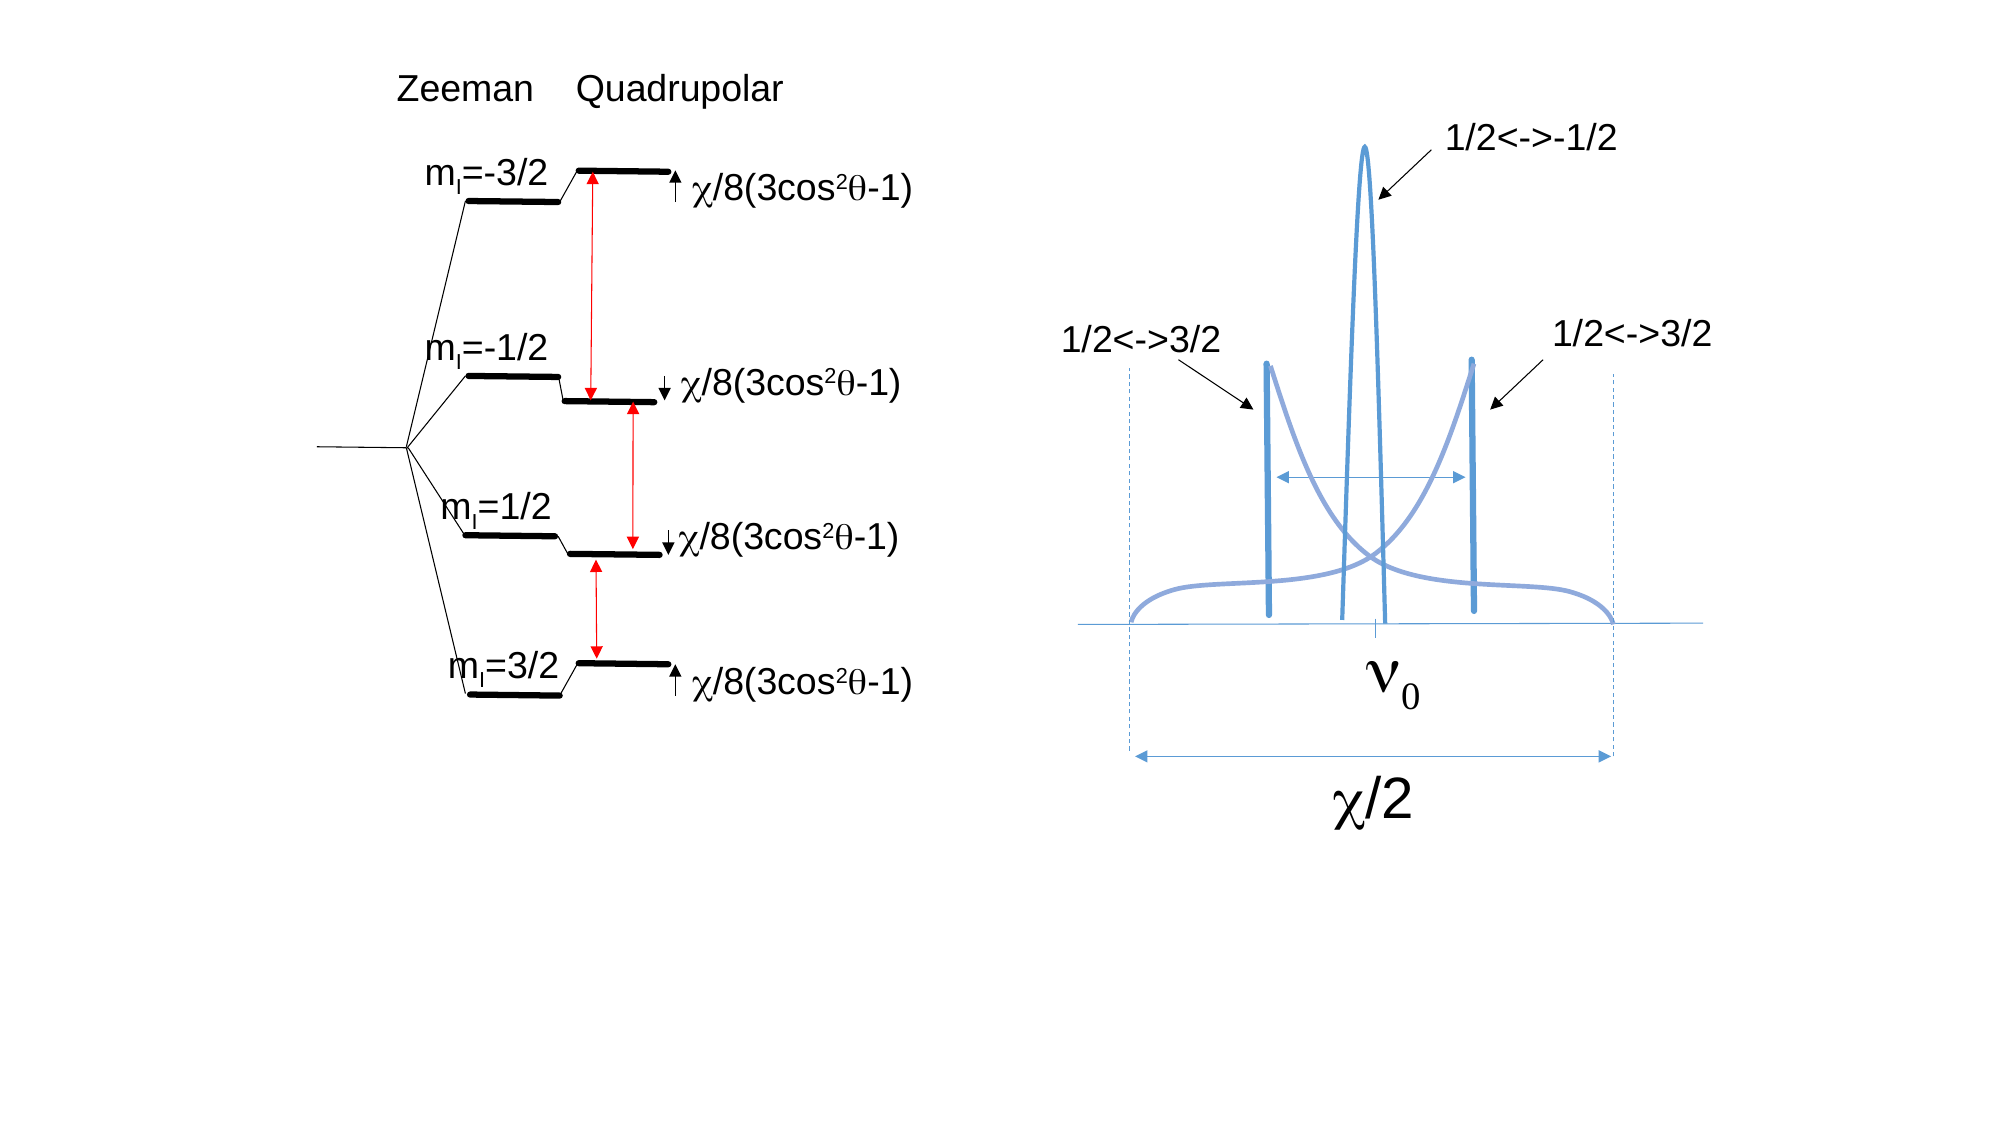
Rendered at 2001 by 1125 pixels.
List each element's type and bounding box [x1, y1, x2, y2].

text_box [316, 56, 1753, 839]
